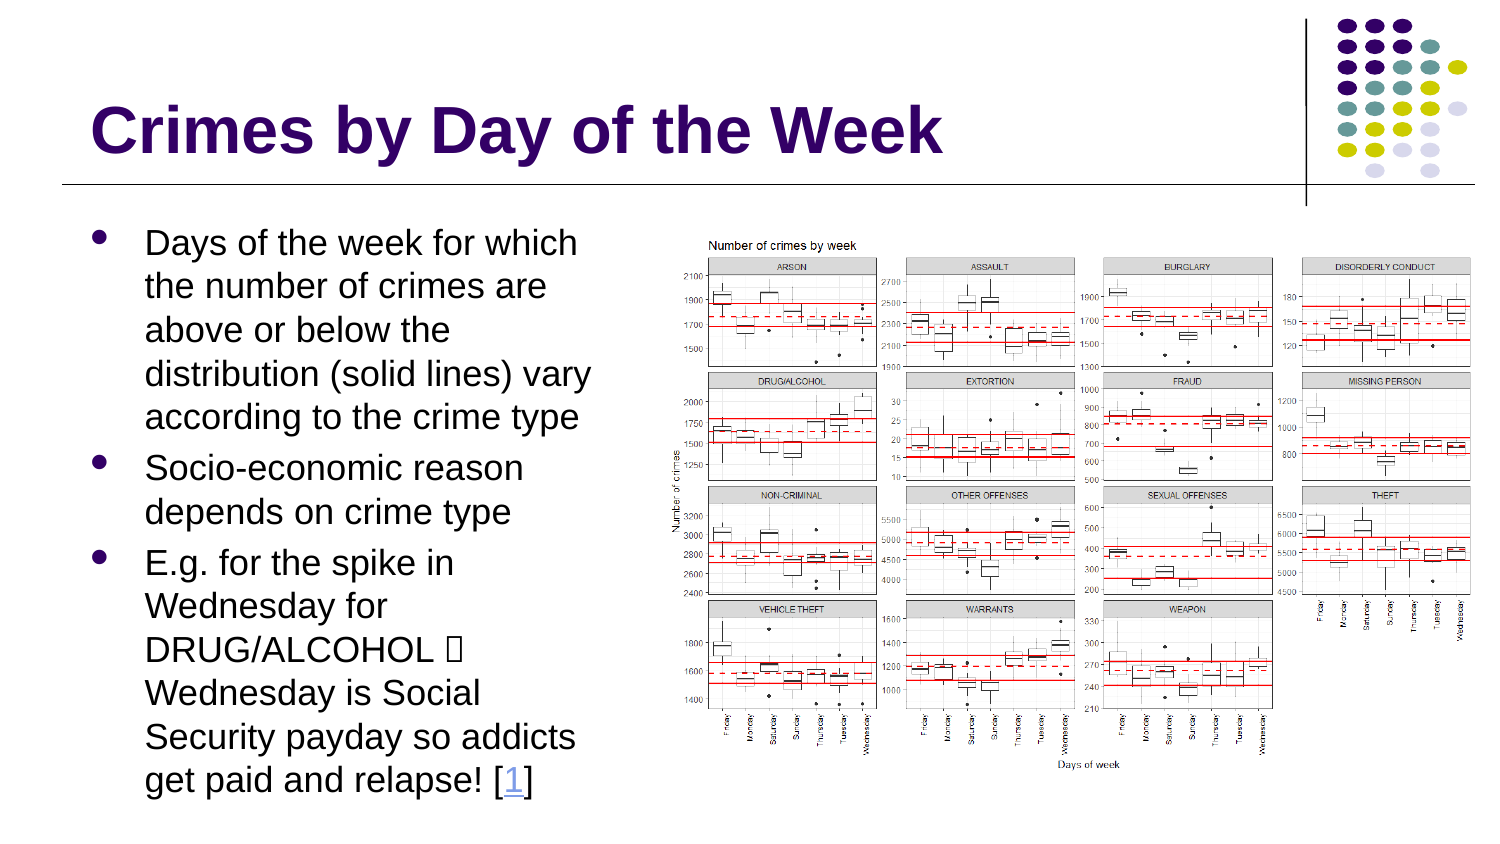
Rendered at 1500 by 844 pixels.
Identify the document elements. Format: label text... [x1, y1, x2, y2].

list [664, 234, 1476, 775]
list Days of the week for which the number of crimes are above or below the distribution (solid lines) vary according to the crime type Socio-economic reason depends on crime type E.g. for the spike in Wednesday for DRUG/ALCOHOL  Wednesday is Social Security payday so addicts get paid and relapse! [1] [75, 211, 638, 810]
title Crimes by Day of the Week [75, 15, 1313, 175]
